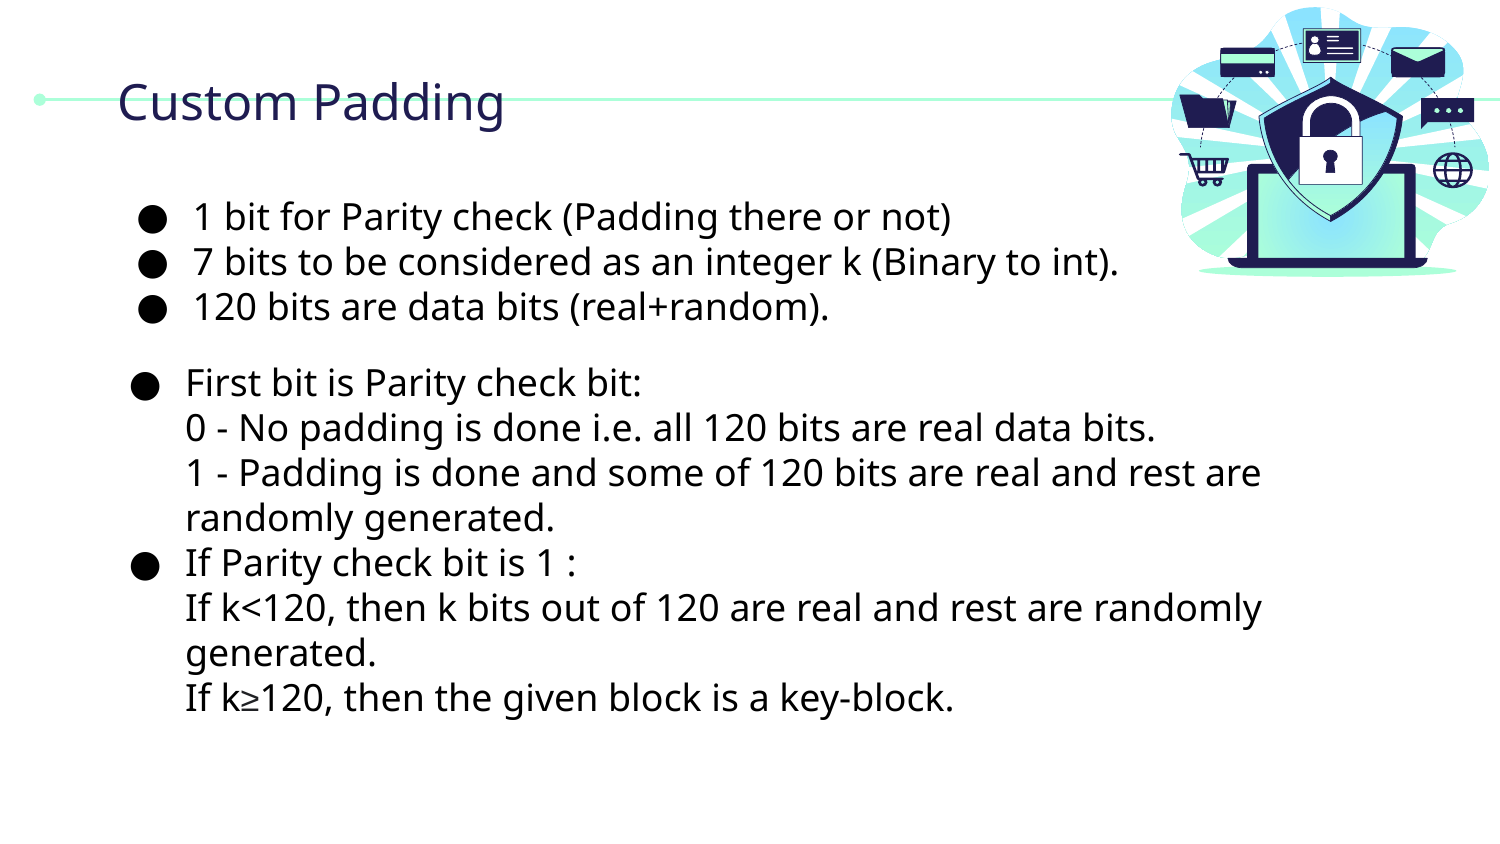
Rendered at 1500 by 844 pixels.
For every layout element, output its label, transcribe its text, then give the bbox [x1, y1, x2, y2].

text_box First bit is Parity check bit: 0 - No padding is done i.e. all 120 bits are real data bits. 1 - Padding is done and some of 120 bits are real and rest are randomly generated. If Parity check bit is 1 : If k<120, then k bits out of 120 are real and rest are randomly generated. If k≥120, then the given block is a key-block. [95, 344, 1405, 735]
text_box 1 bit for Parity check (Padding there or not) 7 bits to be considered as an integer k (Binary to int). 120 bits are data bits (real+random). [102, 177, 1168, 343]
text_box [1167, 6, 1497, 277]
title Custom Padding [102, 55, 1101, 144]
